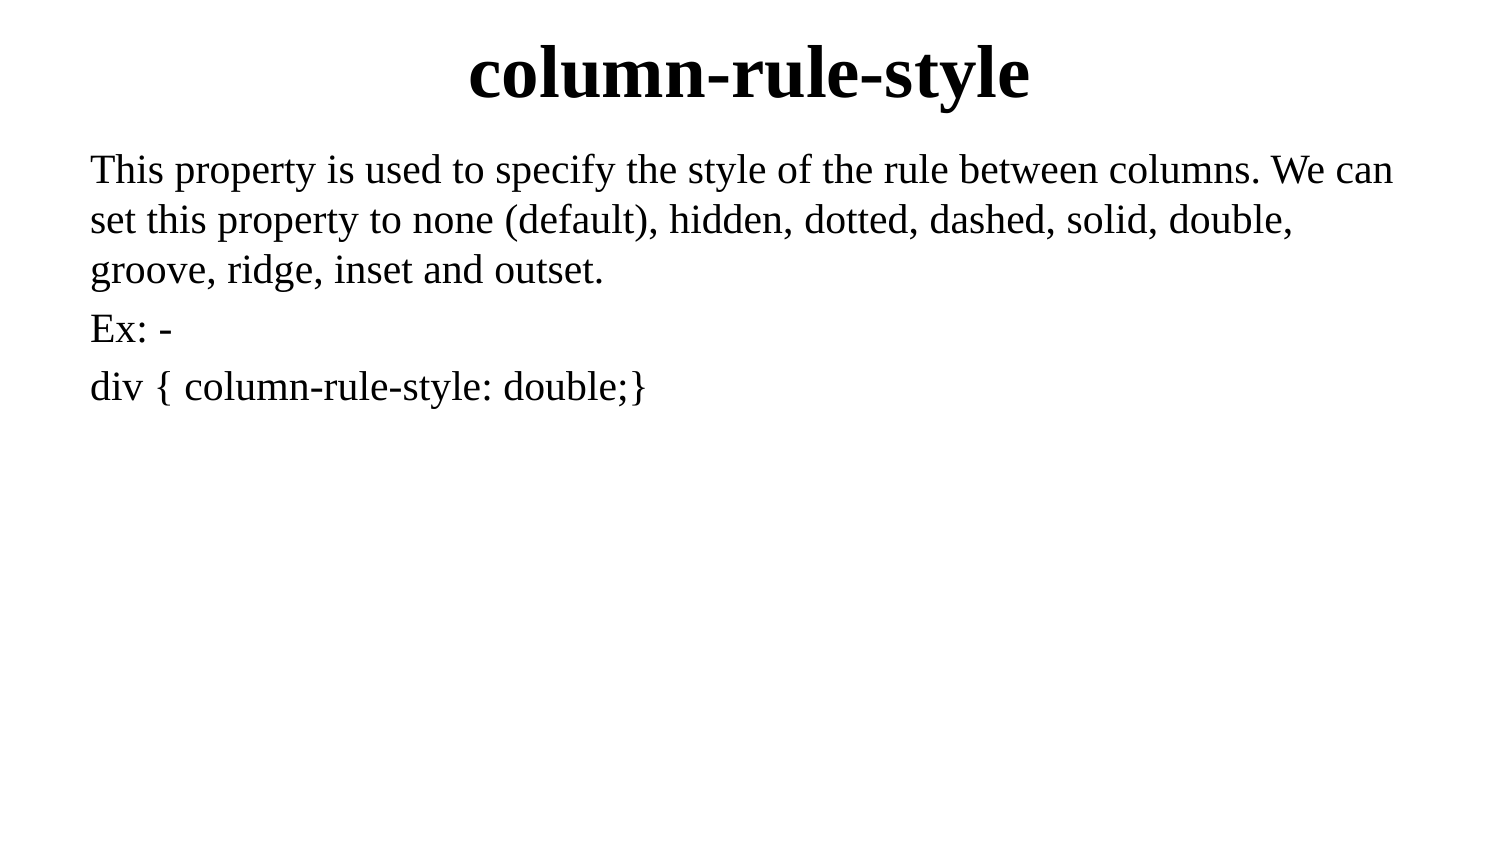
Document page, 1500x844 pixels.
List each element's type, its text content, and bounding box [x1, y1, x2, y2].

title column-rule-style [75, 0, 1425, 134]
list This property is used to specify the style of the rule between columns. We can set this property to none (default), hidden, dotted, dashed, solid, double, groove, ridge, inset and outset. Ex: - div { column-rule-style: double;} [75, 134, 1425, 692]
